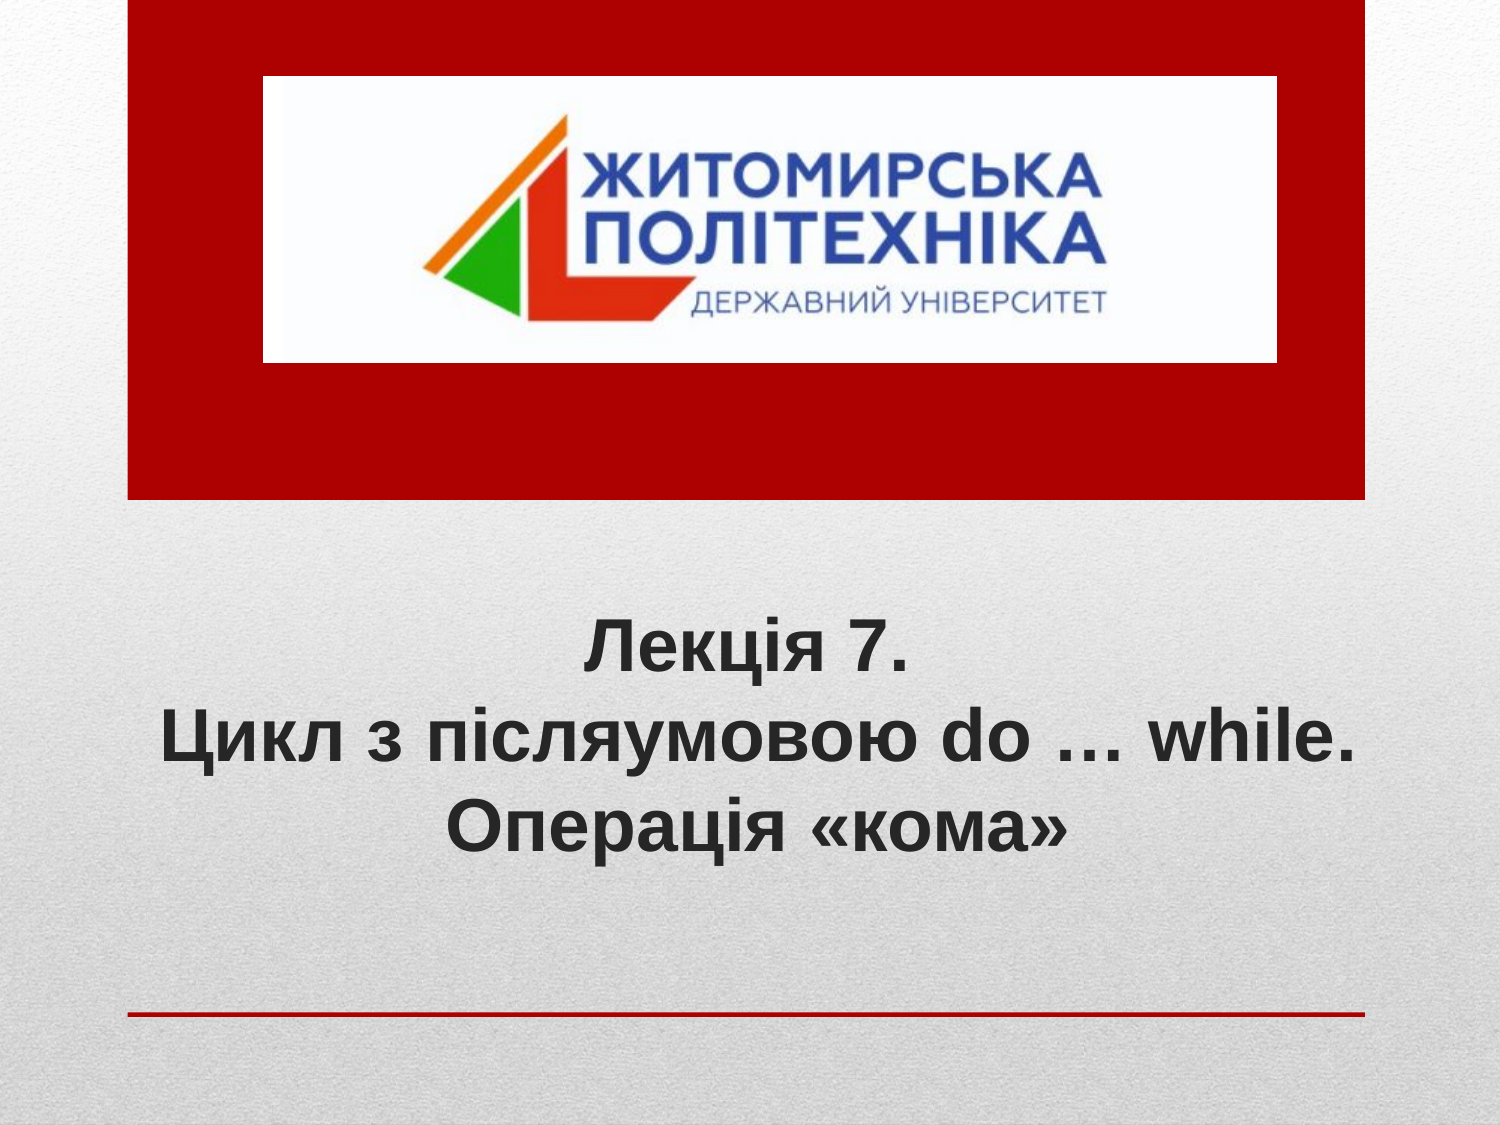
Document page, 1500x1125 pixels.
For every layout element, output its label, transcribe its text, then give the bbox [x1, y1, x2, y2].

picture [263, 75, 1278, 364]
title Лекція 7. Цикл з післяумовою do … while. Операція «кома» [15, 596, 1500, 875]
